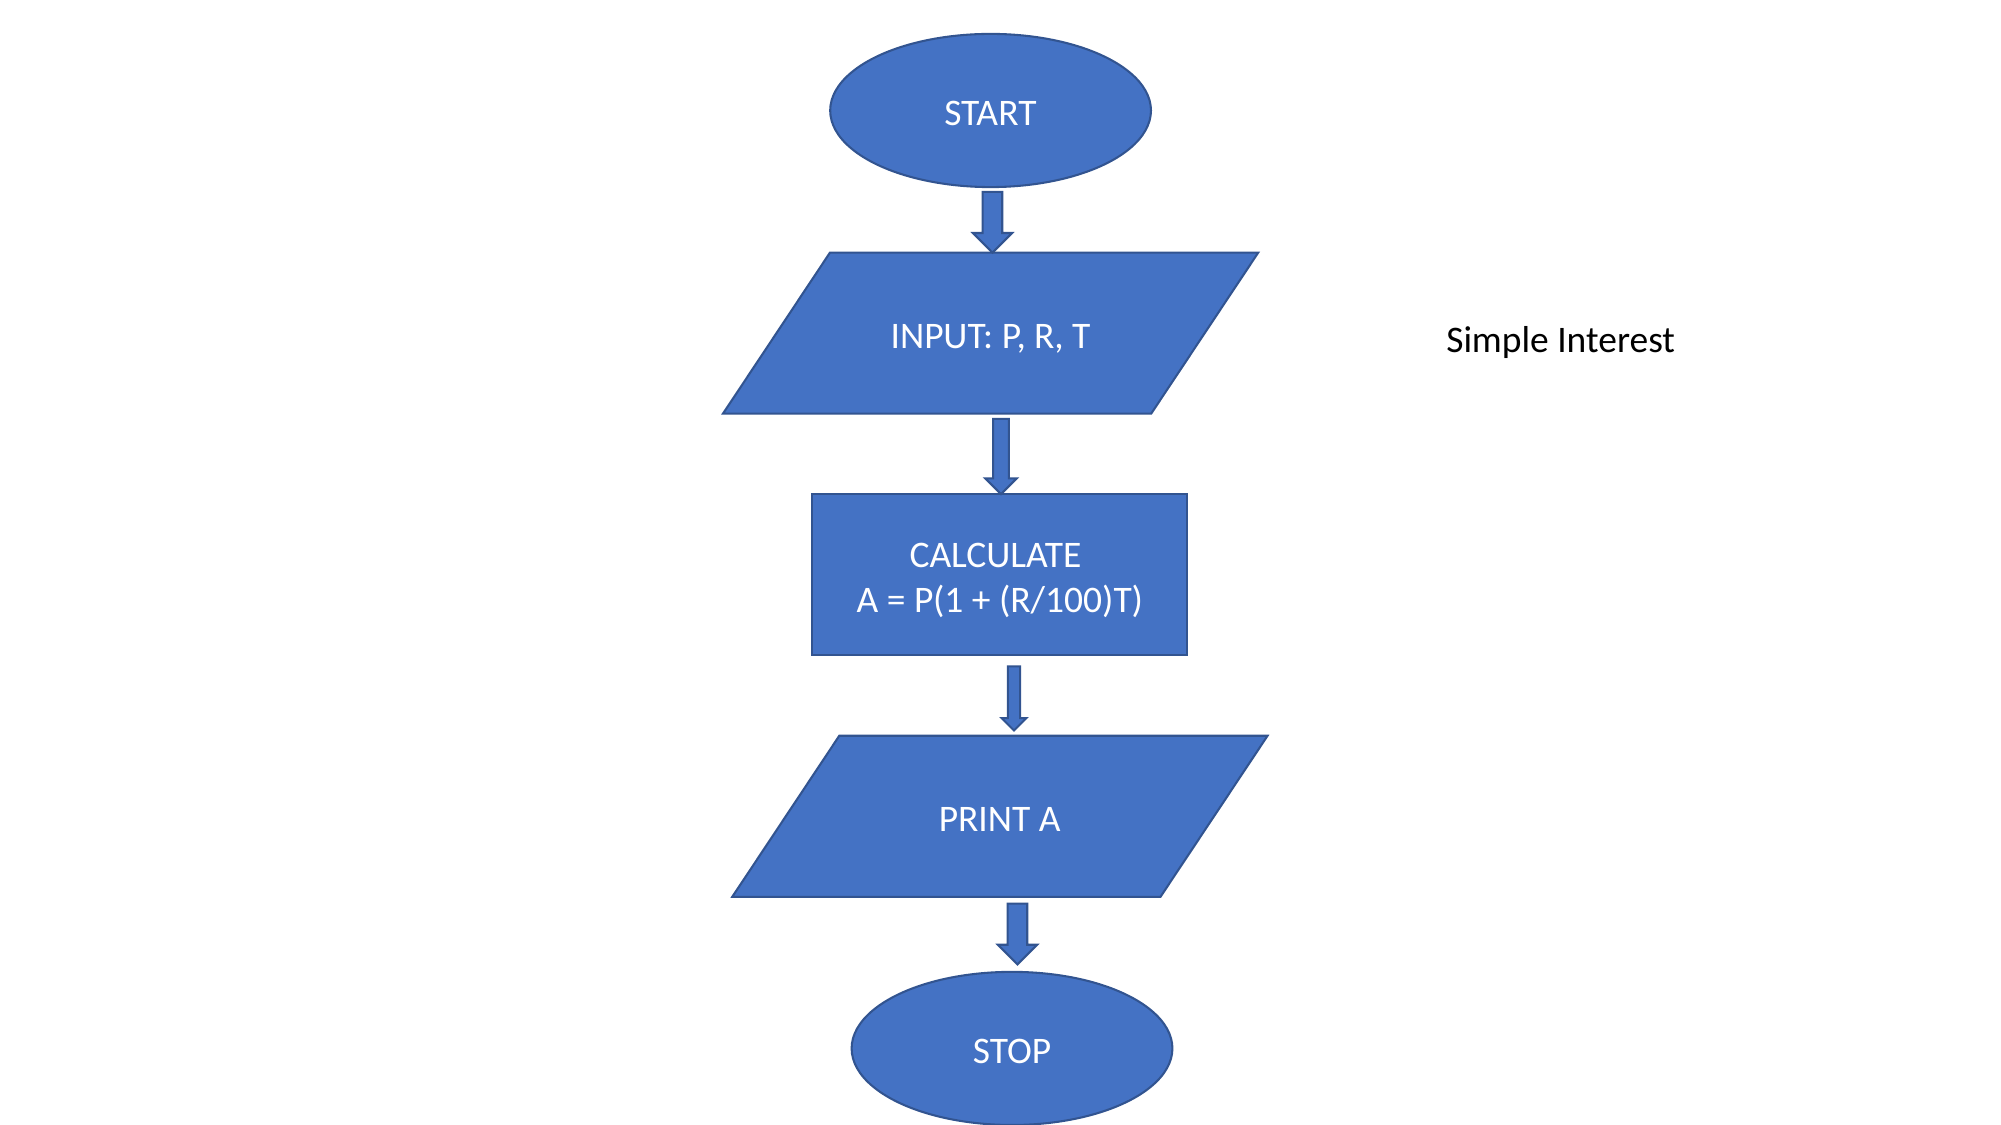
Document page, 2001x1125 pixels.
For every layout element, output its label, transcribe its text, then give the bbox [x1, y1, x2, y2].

text_box CALCULATE A = P(1 + (R/100)T) [811, 493, 1188, 656]
text_box PRINT A [730, 734, 1270, 898]
text_box START [829, 32, 1153, 189]
text_box STOP [850, 970, 1174, 1125]
text_box [970, 190, 1015, 255]
text_box Simple Interest [1431, 307, 1967, 368]
text_box [982, 417, 1020, 496]
text_box INPUT: P, R, T [721, 251, 1261, 415]
text_box [995, 902, 1040, 966]
text_box [999, 665, 1029, 732]
